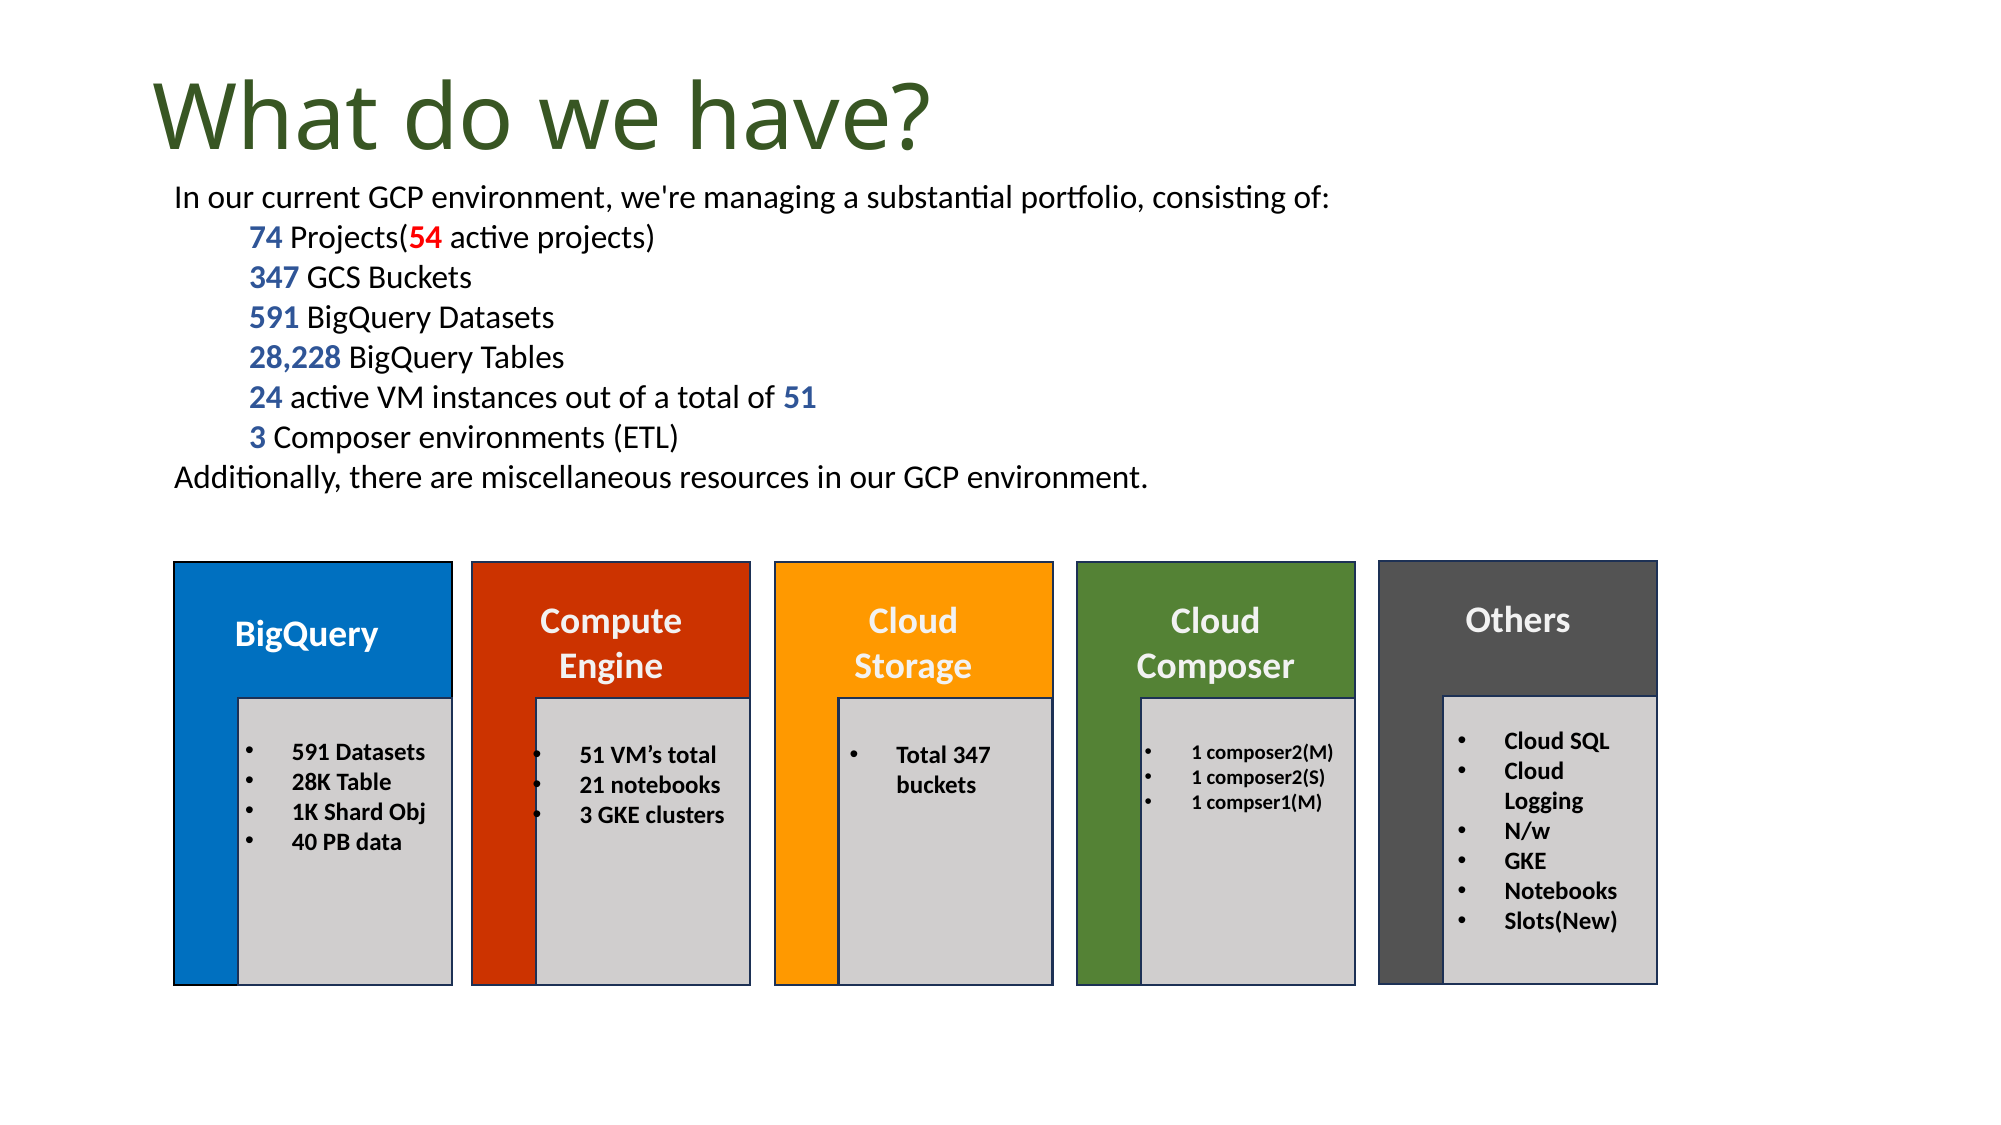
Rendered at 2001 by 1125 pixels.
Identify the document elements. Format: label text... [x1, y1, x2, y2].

text_box Cloud Composer [1116, 588, 1315, 694]
text_box [1076, 561, 1356, 986]
text_box Compute Engine [512, 588, 711, 694]
text_box [237, 697, 453, 986]
text_box 591 Datasets 28K Table 1K Shard Obj 40 PB data [230, 728, 448, 863]
text_box In our current GCP environment, we're managing a substantial portfolio, consisting of: 74 Projects(54 active projects) 347 GCS Buckets 591 BigQuery Datasets 28,228 BigQuery Tables 24 active VM instances out of a total of 51 3 Composer environments (ETL) Additionally, there are miscellaneous resources in our GCP environment. [159, 167, 1657, 503]
text_box BigQuery [220, 601, 406, 662]
text_box [535, 697, 751, 986]
text_box [1378, 560, 1658, 985]
text_box [1140, 697, 1356, 986]
title What do we have? [137, 59, 1863, 181]
text_box [774, 561, 1054, 986]
text_box [173, 561, 453, 986]
text_box [471, 561, 751, 986]
text_box 1 composer2(M) 1 composer2(S) 1 compser1(M) [1129, 731, 1355, 851]
text_box [1442, 695, 1658, 985]
text_box Total 347 buckets [834, 731, 1045, 806]
text_box Others [1418, 587, 1618, 648]
text_box Cloud Storage [814, 588, 1013, 694]
text_box [837, 697, 1054, 986]
text_box Cloud SQL Cloud Logging N/w GKE Notebooks Slots(New) [1443, 717, 1639, 942]
text_box 51 VM’s total 21 notebooks 3 GKE clusters [517, 731, 743, 836]
